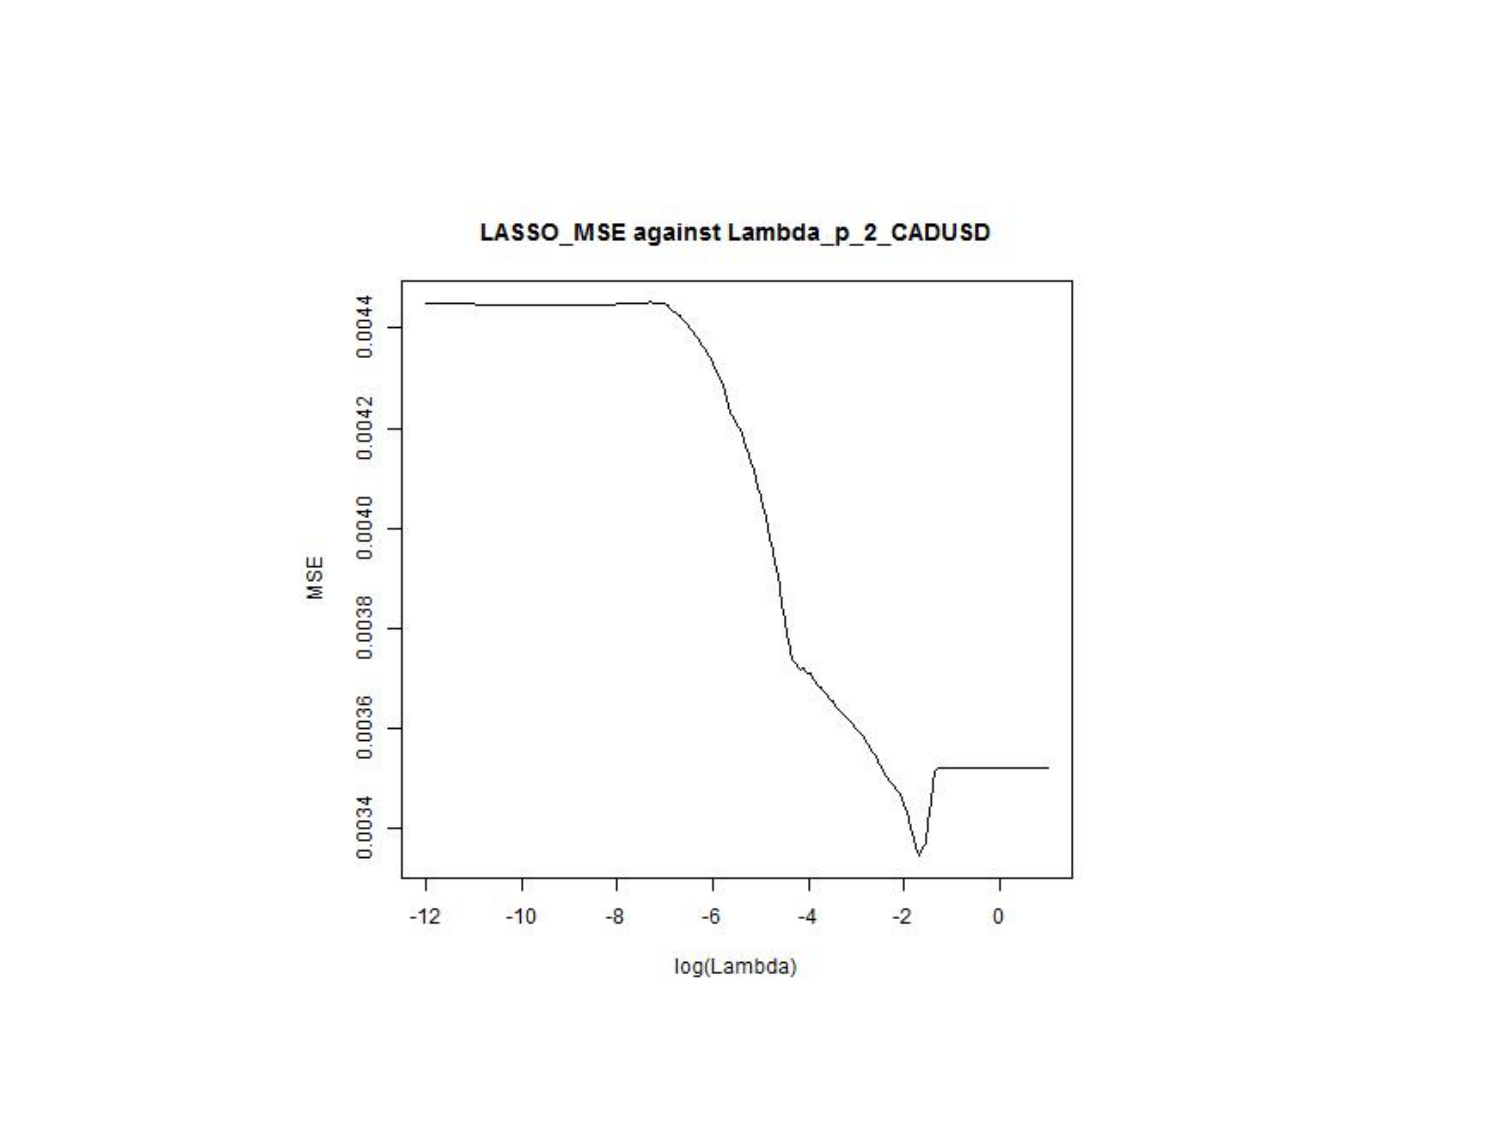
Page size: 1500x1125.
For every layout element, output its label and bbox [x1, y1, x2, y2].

picture [299, 179, 1126, 1006]
